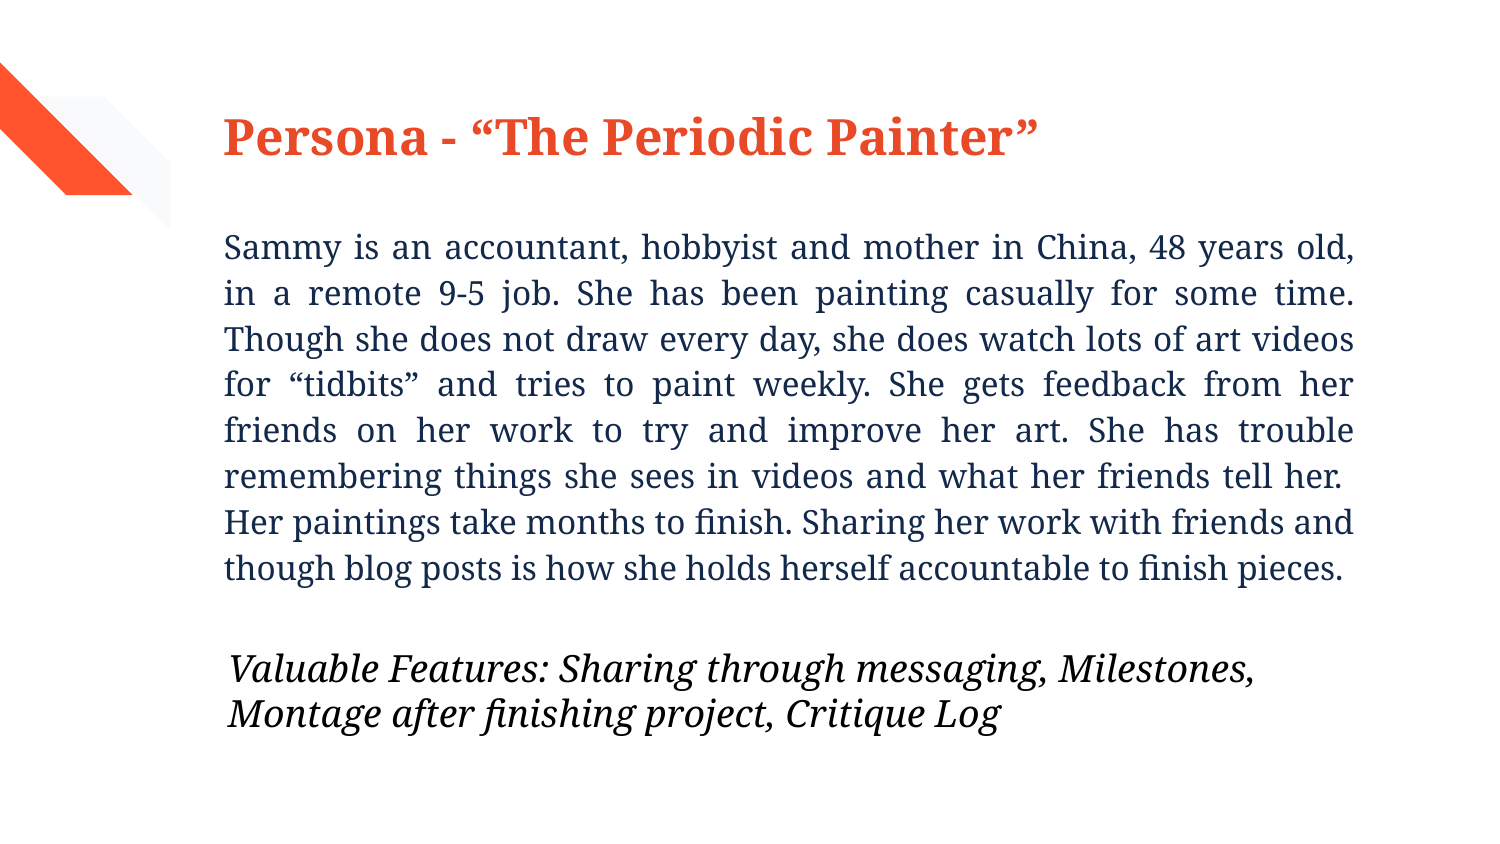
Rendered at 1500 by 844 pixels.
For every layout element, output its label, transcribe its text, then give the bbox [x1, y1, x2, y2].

title Persona - “The Periodic Painter” [212, 64, 1368, 214]
list Sammy is an accountant, hobbyist and mother in China, 48 years old, in a remote 9-5 job. She has been painting casually for some time. Though she does not draw every day, she does watch lots of art videos for “tidbits” and tries to paint weekly. She gets feedback from her friends on her work to try and improve her art. She has trouble remembering things she sees in videos and what her friends tell her. Her paintings take months to finish. Sharing her work with friends and though blog posts is how she holds herself accountable to finish pieces. [212, 214, 1368, 611]
text_box Valuable Features: Sharing through messaging, Milestones, Montage after finishing project, Critique Log [212, 630, 1399, 751]
